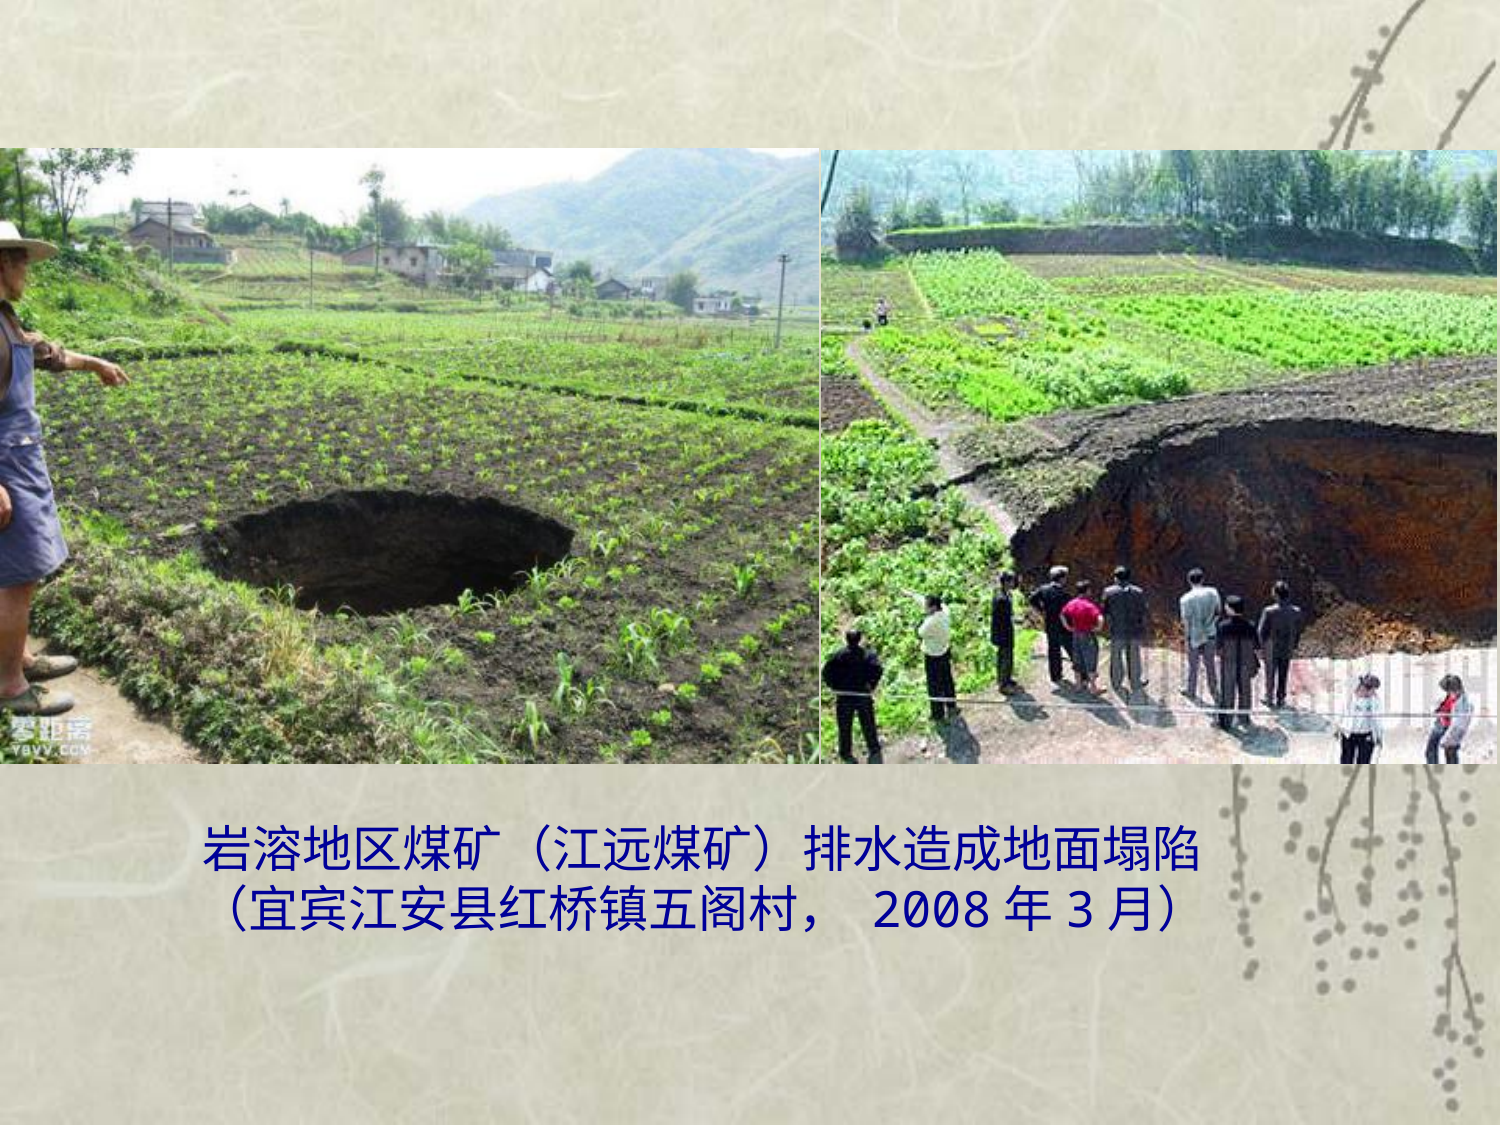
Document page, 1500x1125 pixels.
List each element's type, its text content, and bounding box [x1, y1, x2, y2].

picture [0, 0, 1500, 1125]
text_box 岩溶地区煤矿（江远煤矿）排水造成地面塌陷 （宜宾江安县红桥镇五阁村， 2008年3月） [147, 810, 1258, 946]
